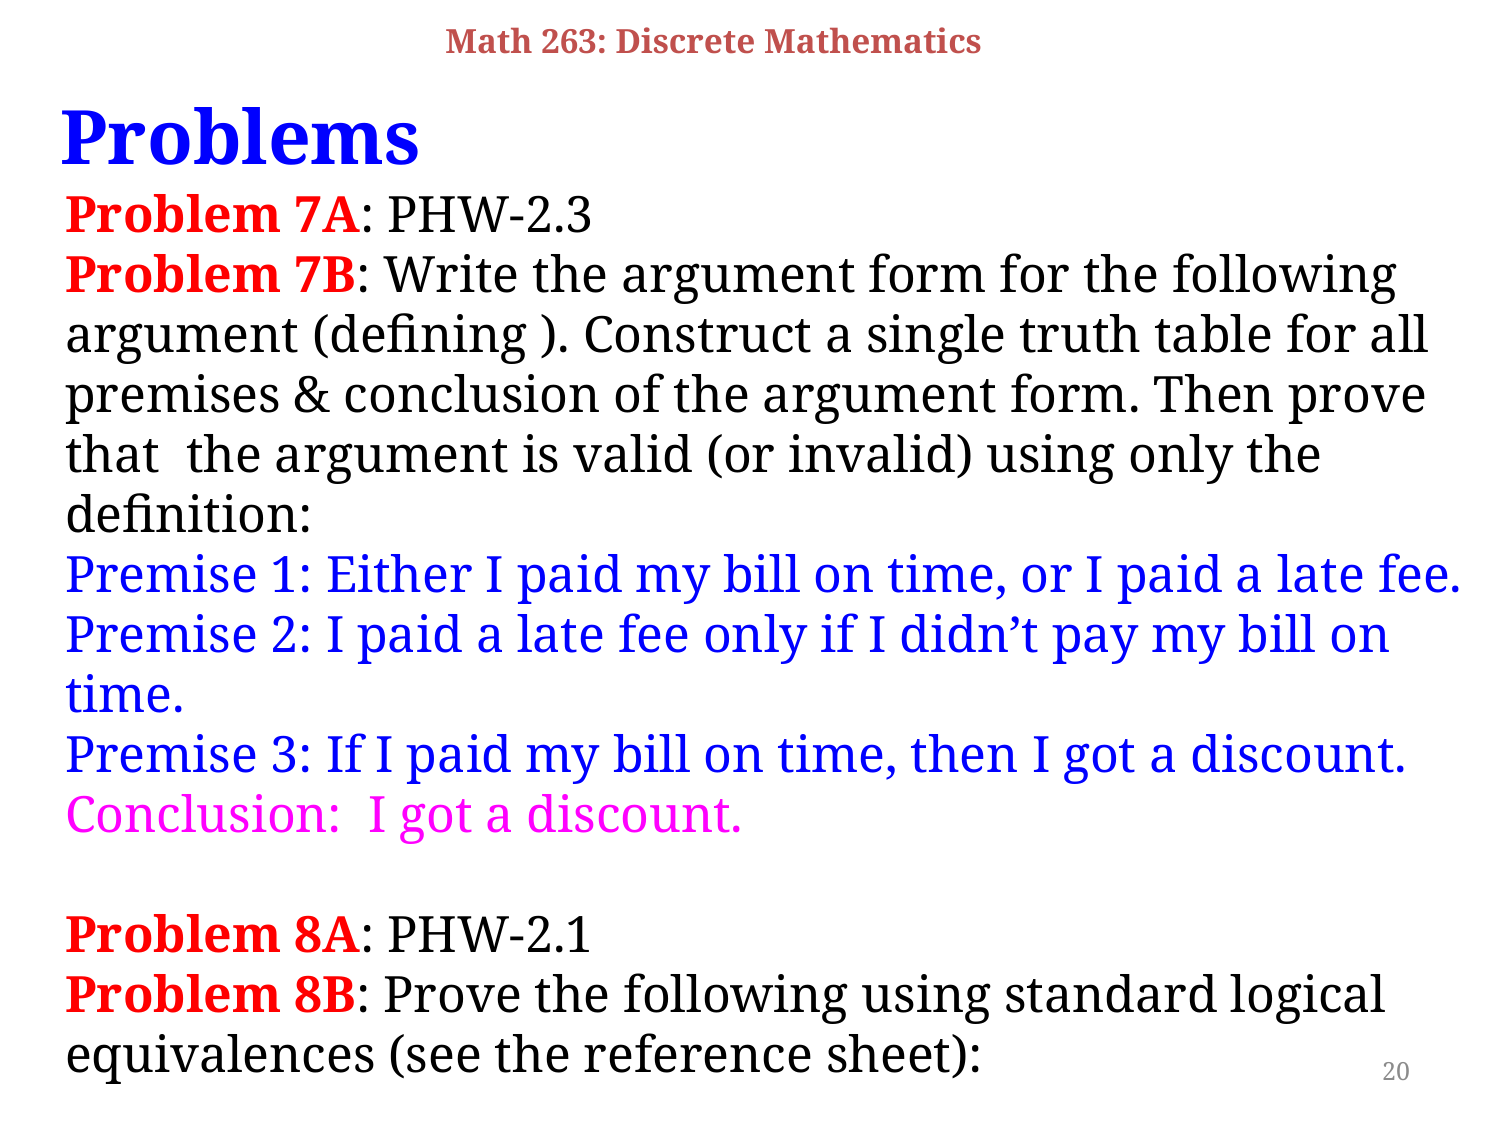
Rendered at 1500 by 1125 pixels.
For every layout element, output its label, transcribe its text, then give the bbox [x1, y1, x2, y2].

slide_number 20 [1074, 1042, 1425, 1103]
text_box Math 263: Discrete Mathematics [40, 12, 1463, 68]
text_box Problems [45, 69, 1488, 188]
